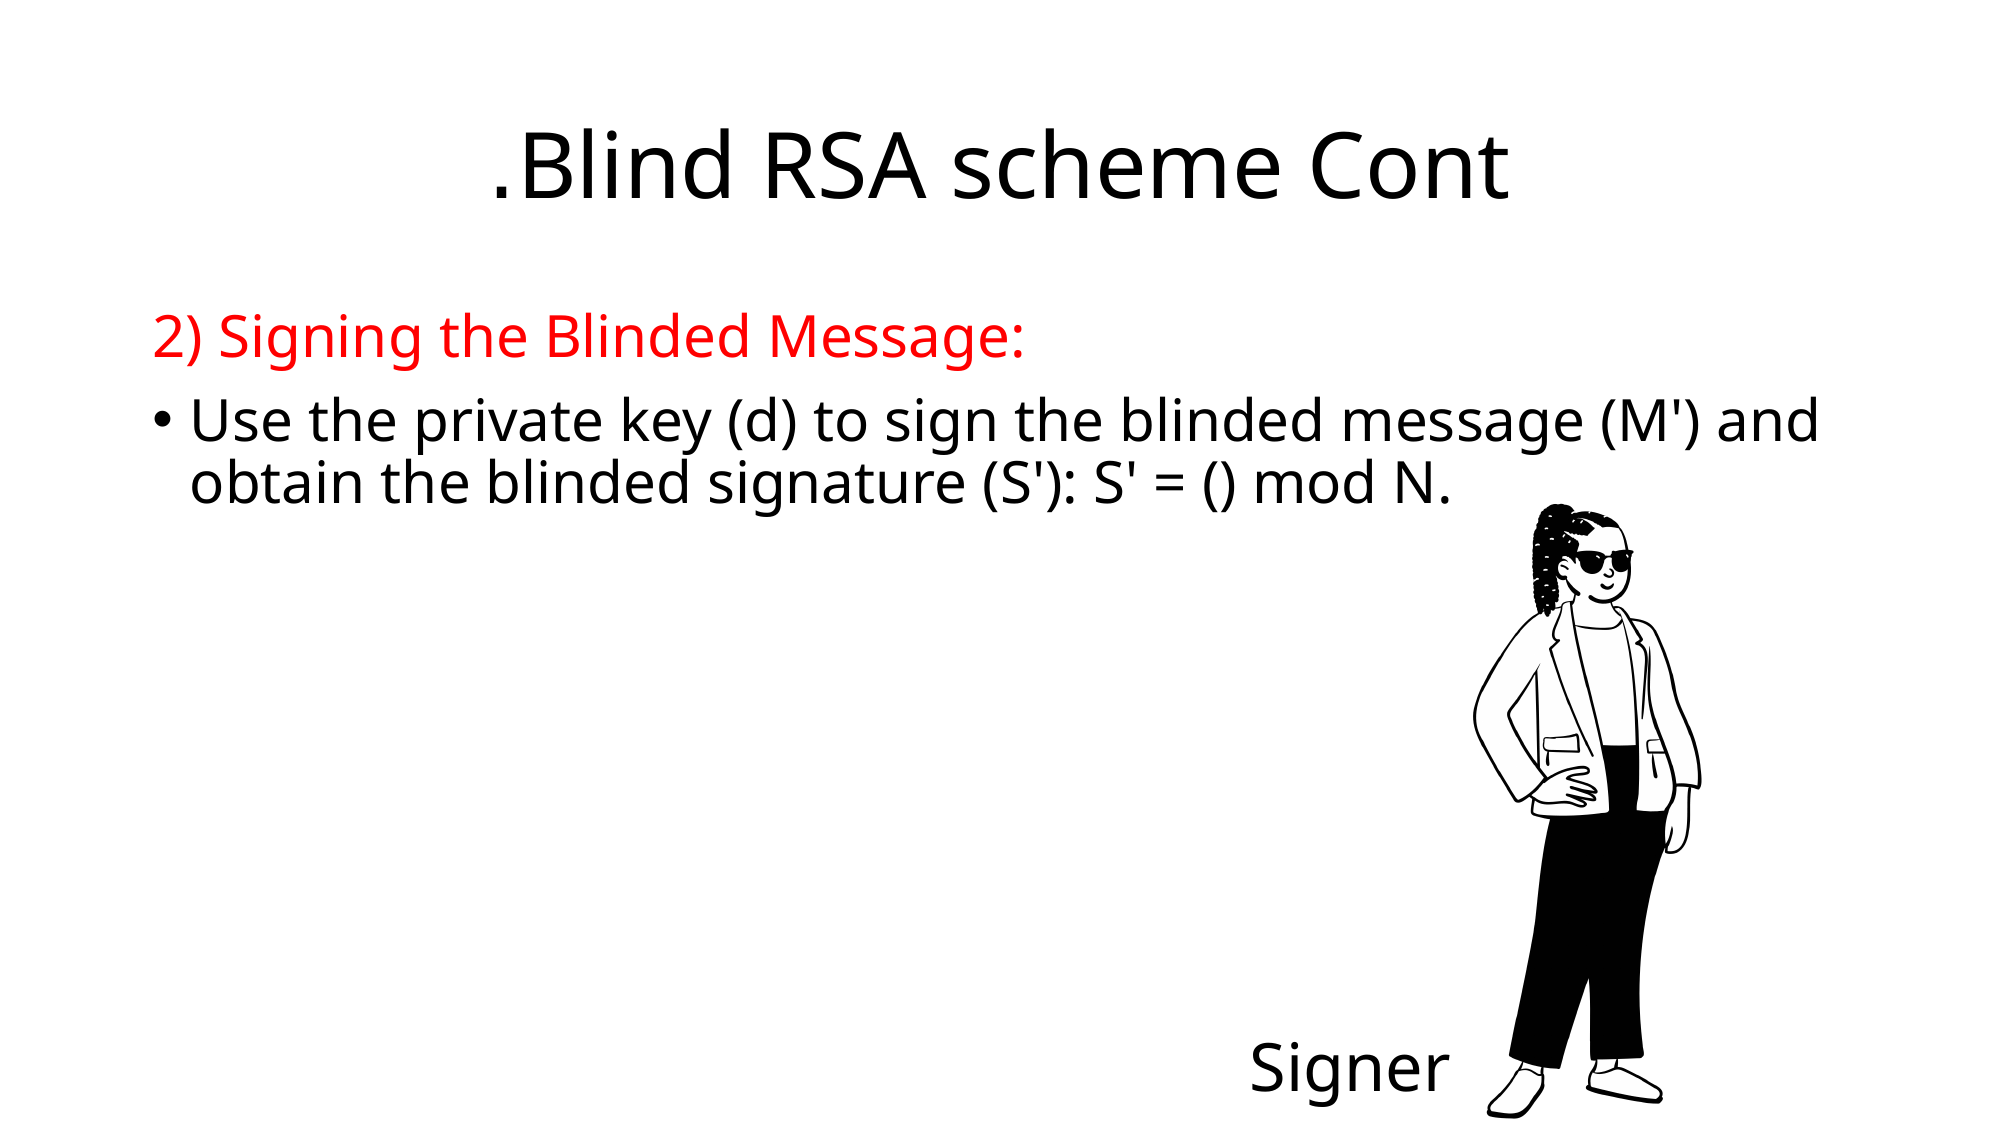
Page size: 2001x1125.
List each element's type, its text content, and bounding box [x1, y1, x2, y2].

title Blind RSA scheme Cont. [137, 59, 1863, 278]
picture [1465, 497, 1707, 1125]
text_box Signer [1005, 1017, 1465, 1112]
